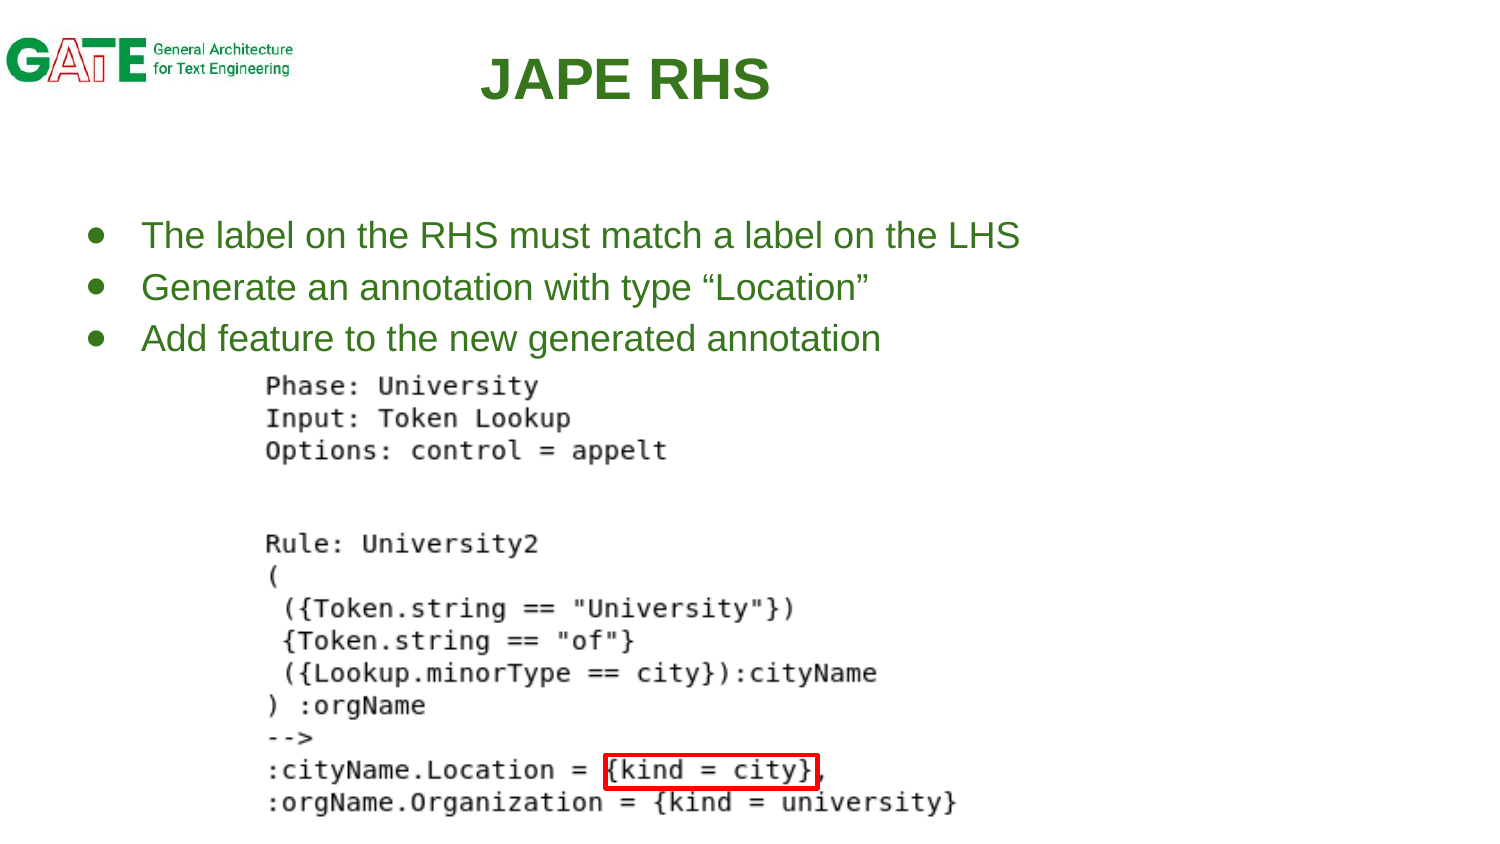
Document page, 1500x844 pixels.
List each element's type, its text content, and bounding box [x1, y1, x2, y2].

picture [0, 0, 298, 120]
title JAPE RHS [465, 26, 1449, 121]
list The label on the RHS must match a label on the LHS Generate an annotation with type “Location” Add feature to the new generated annotation [51, 189, 1449, 364]
picture [261, 370, 975, 824]
